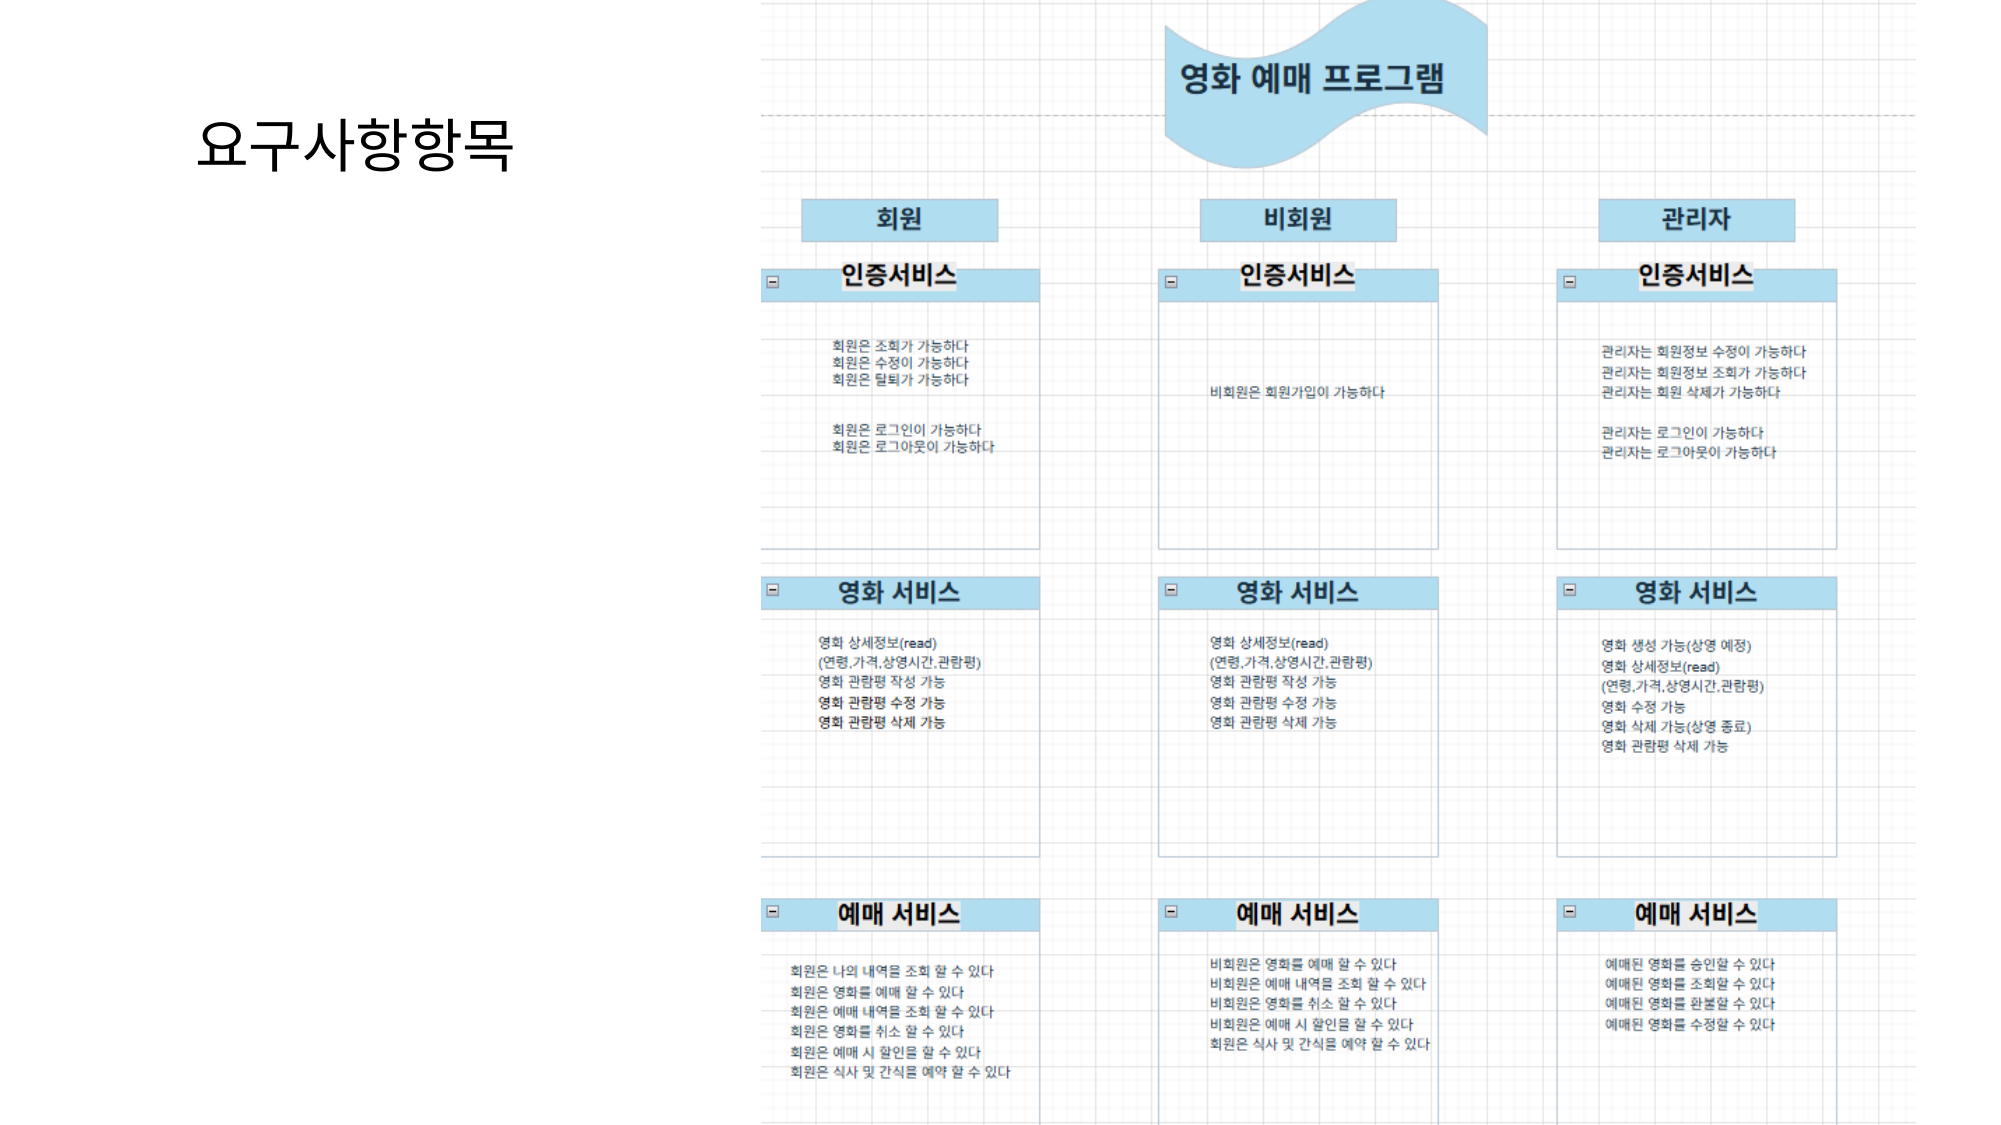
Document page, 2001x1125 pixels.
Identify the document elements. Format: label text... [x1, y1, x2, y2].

picture [761, 0, 1916, 1125]
text_box 요구사항항목 [180, 101, 531, 187]
